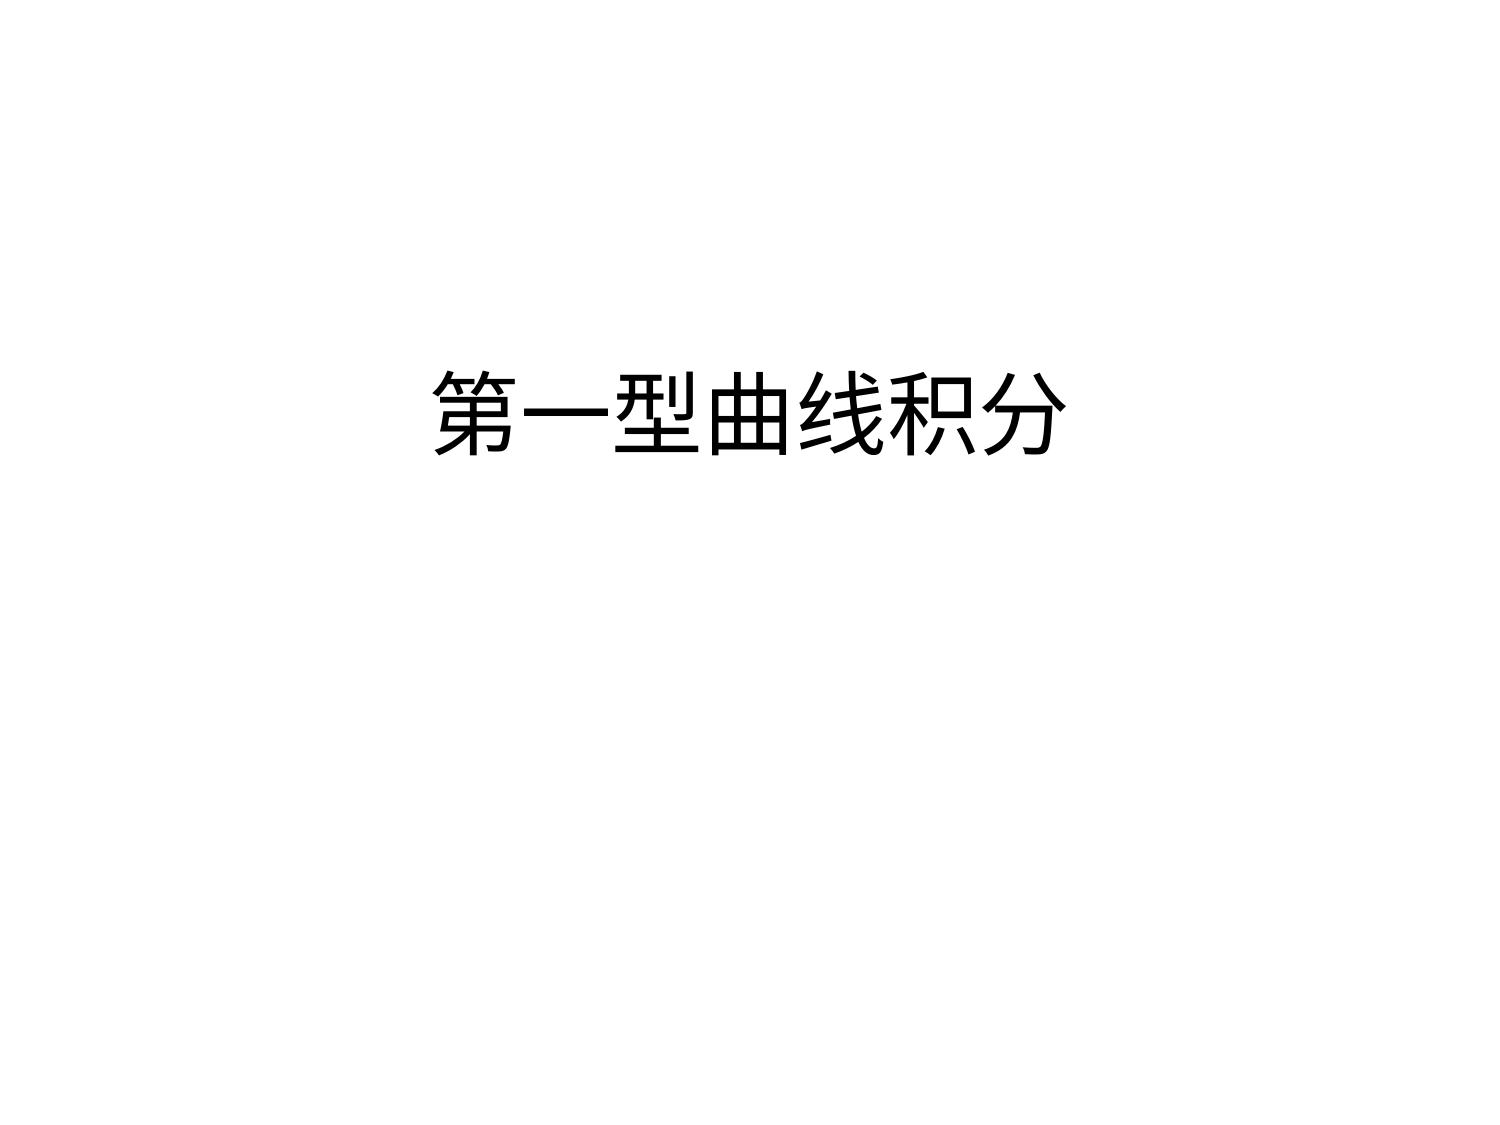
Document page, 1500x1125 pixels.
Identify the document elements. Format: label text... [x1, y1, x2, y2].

title 第一型曲线积分 [112, 290, 1388, 532]
